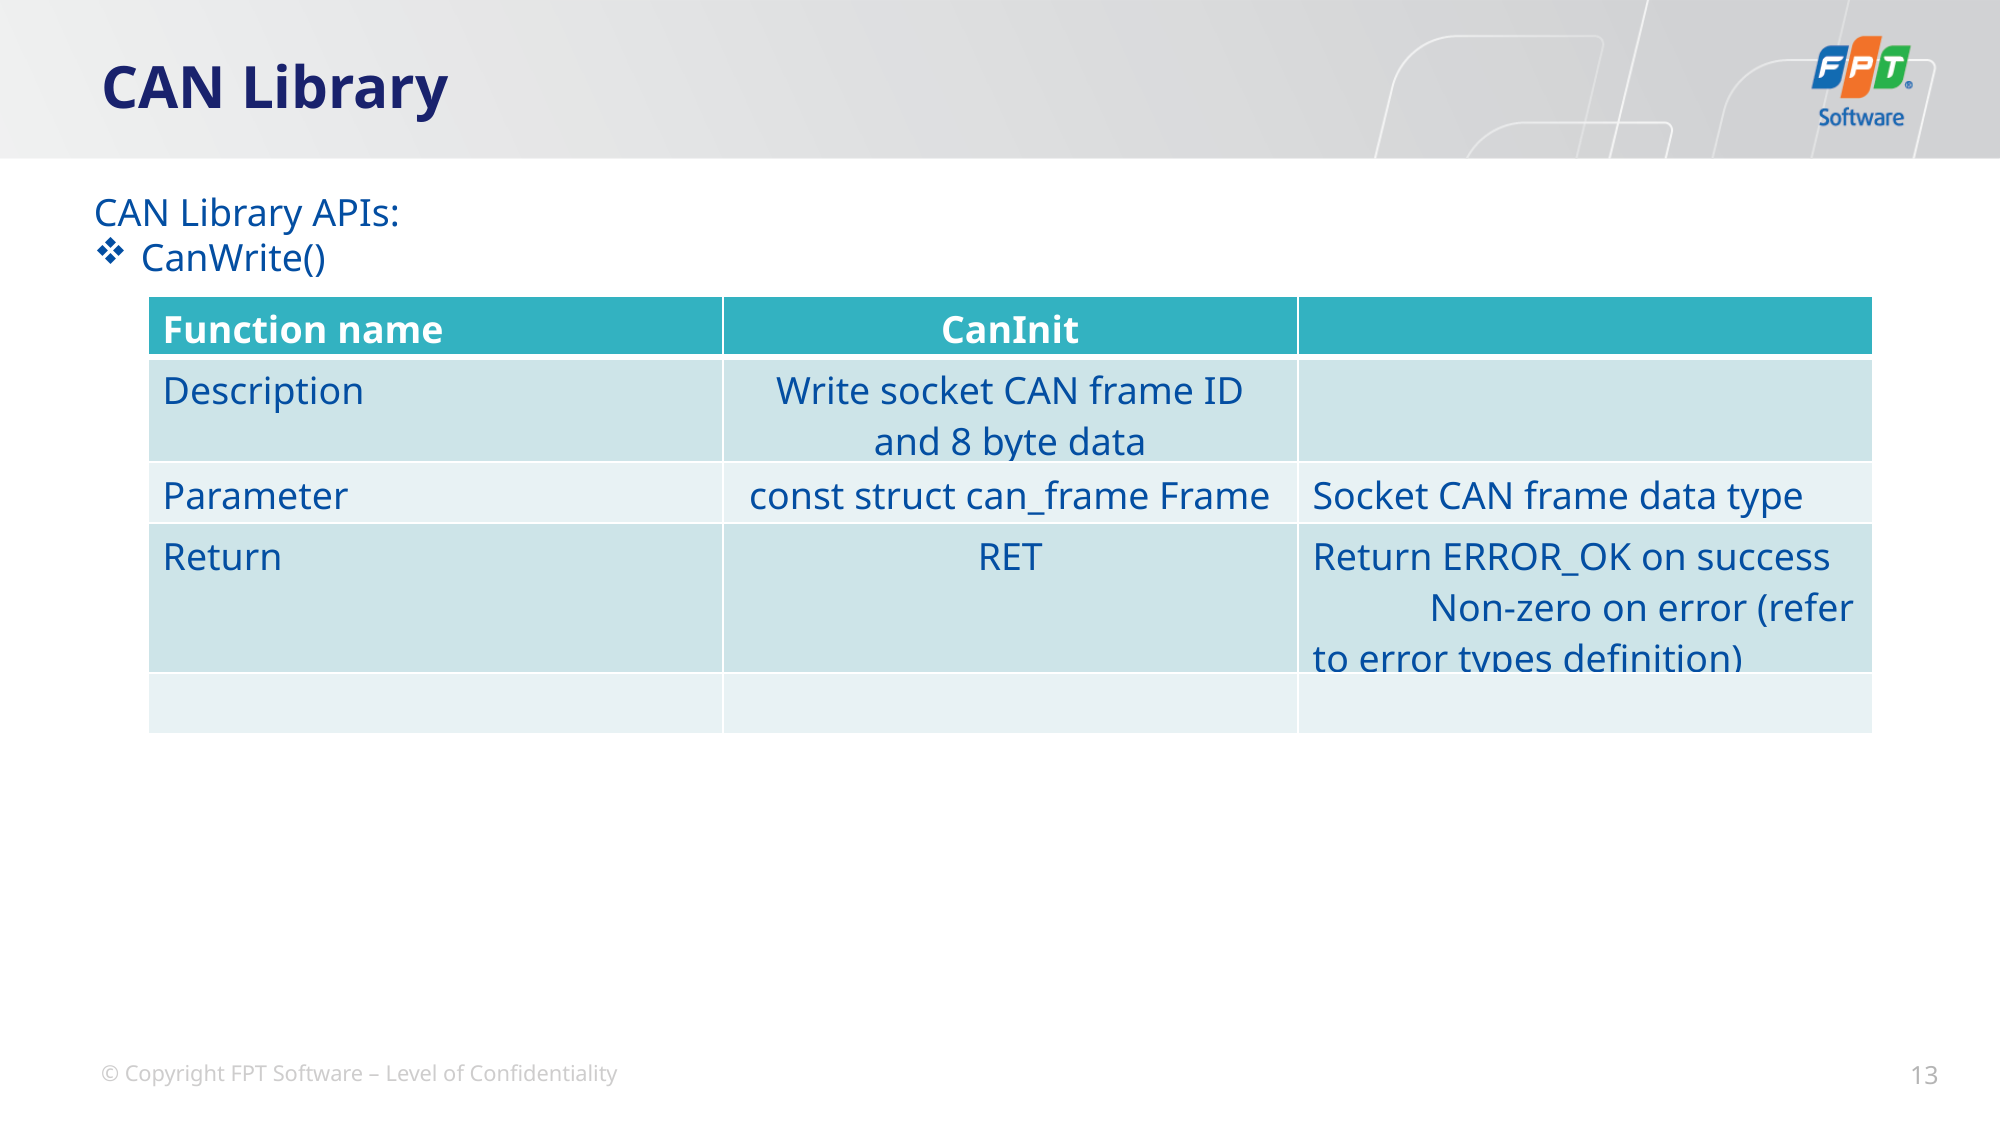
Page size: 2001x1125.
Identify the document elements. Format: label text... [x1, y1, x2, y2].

table_header [1299, 297, 1872, 354]
table_cell [1299, 360, 1872, 461]
table_cell Description [149, 360, 722, 461]
table_header Function name [149, 297, 722, 354]
table_cell RET [724, 524, 1297, 672]
table_cell [724, 674, 1297, 733]
picture [0, 0, 2000, 159]
table_cell Parameter [149, 463, 722, 522]
text_box CAN Library APIs: CanWrite() [79, 181, 415, 286]
table_cell [1299, 674, 1872, 733]
table_cell const struct can_frame Frame [724, 463, 1297, 522]
slide_number 13 [1855, 1052, 1954, 1094]
table_cell Return [149, 524, 722, 672]
table_header CanInit [724, 297, 1297, 354]
table_cell Return ERROR_OK on success Non-zero on error (refer to error types definition) [1299, 524, 1872, 672]
table_cell Socket CAN frame data type [1299, 463, 1872, 522]
table_cell [149, 674, 722, 733]
table_cell Write socket CAN frame ID and 8 byte data [724, 360, 1297, 461]
title CAN Library [86, 31, 1812, 148]
